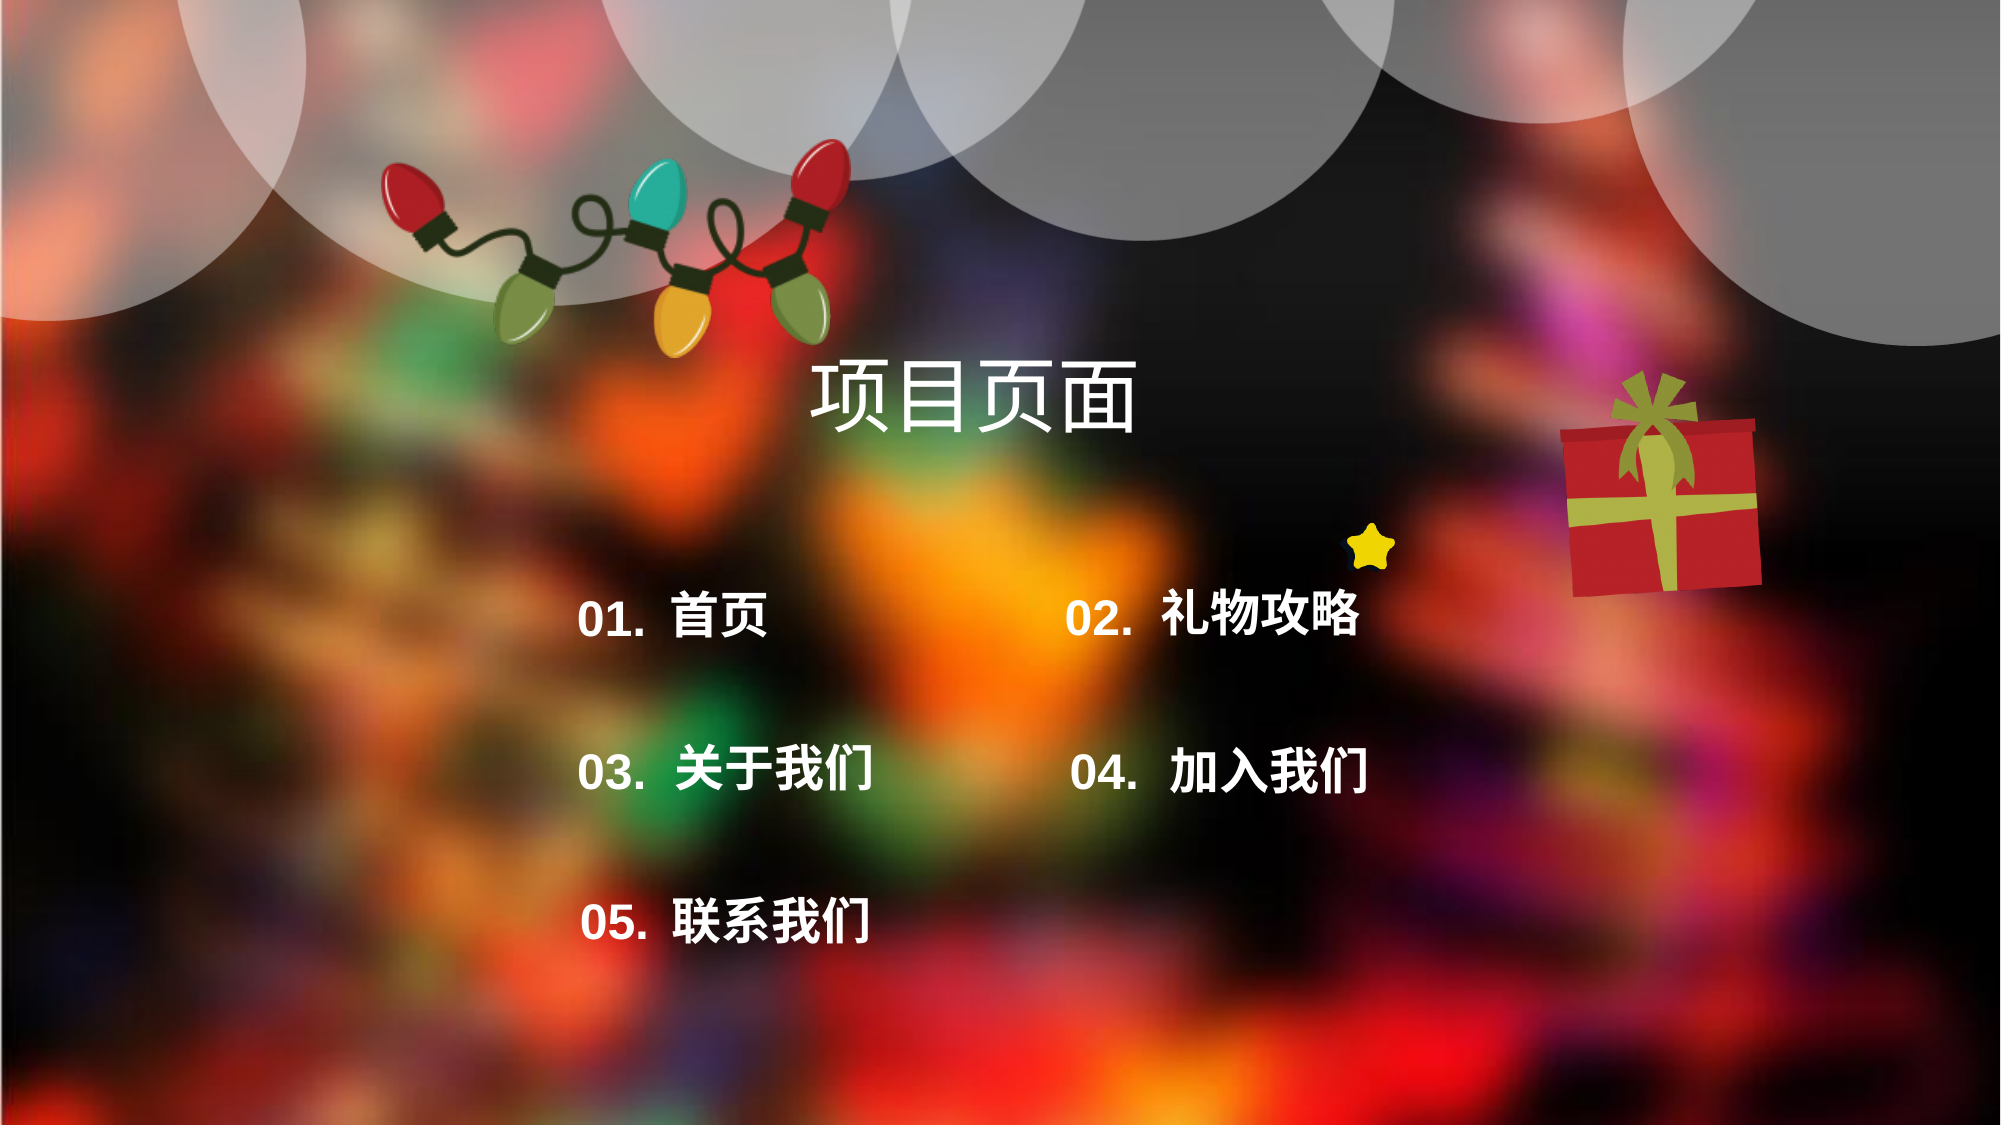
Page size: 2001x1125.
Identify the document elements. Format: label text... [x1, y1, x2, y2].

text_box 03. [562, 673, 716, 836]
text_box 05. [564, 823, 672, 986]
text_box 联系我们 [672, 825, 915, 983]
text_box 02. [1049, 518, 1204, 683]
picture [0, 0, 2001, 1125]
text_box 首页 [654, 516, 863, 670]
text_box 01. [562, 520, 719, 673]
text_box 关于我们 [659, 670, 895, 825]
text_box 加入我们 [1209, 673, 1856, 836]
text_box 礼物攻略 [1145, 516, 1406, 673]
text_box 项目页面 [793, 346, 1568, 451]
text_box 04. [1054, 673, 1209, 836]
